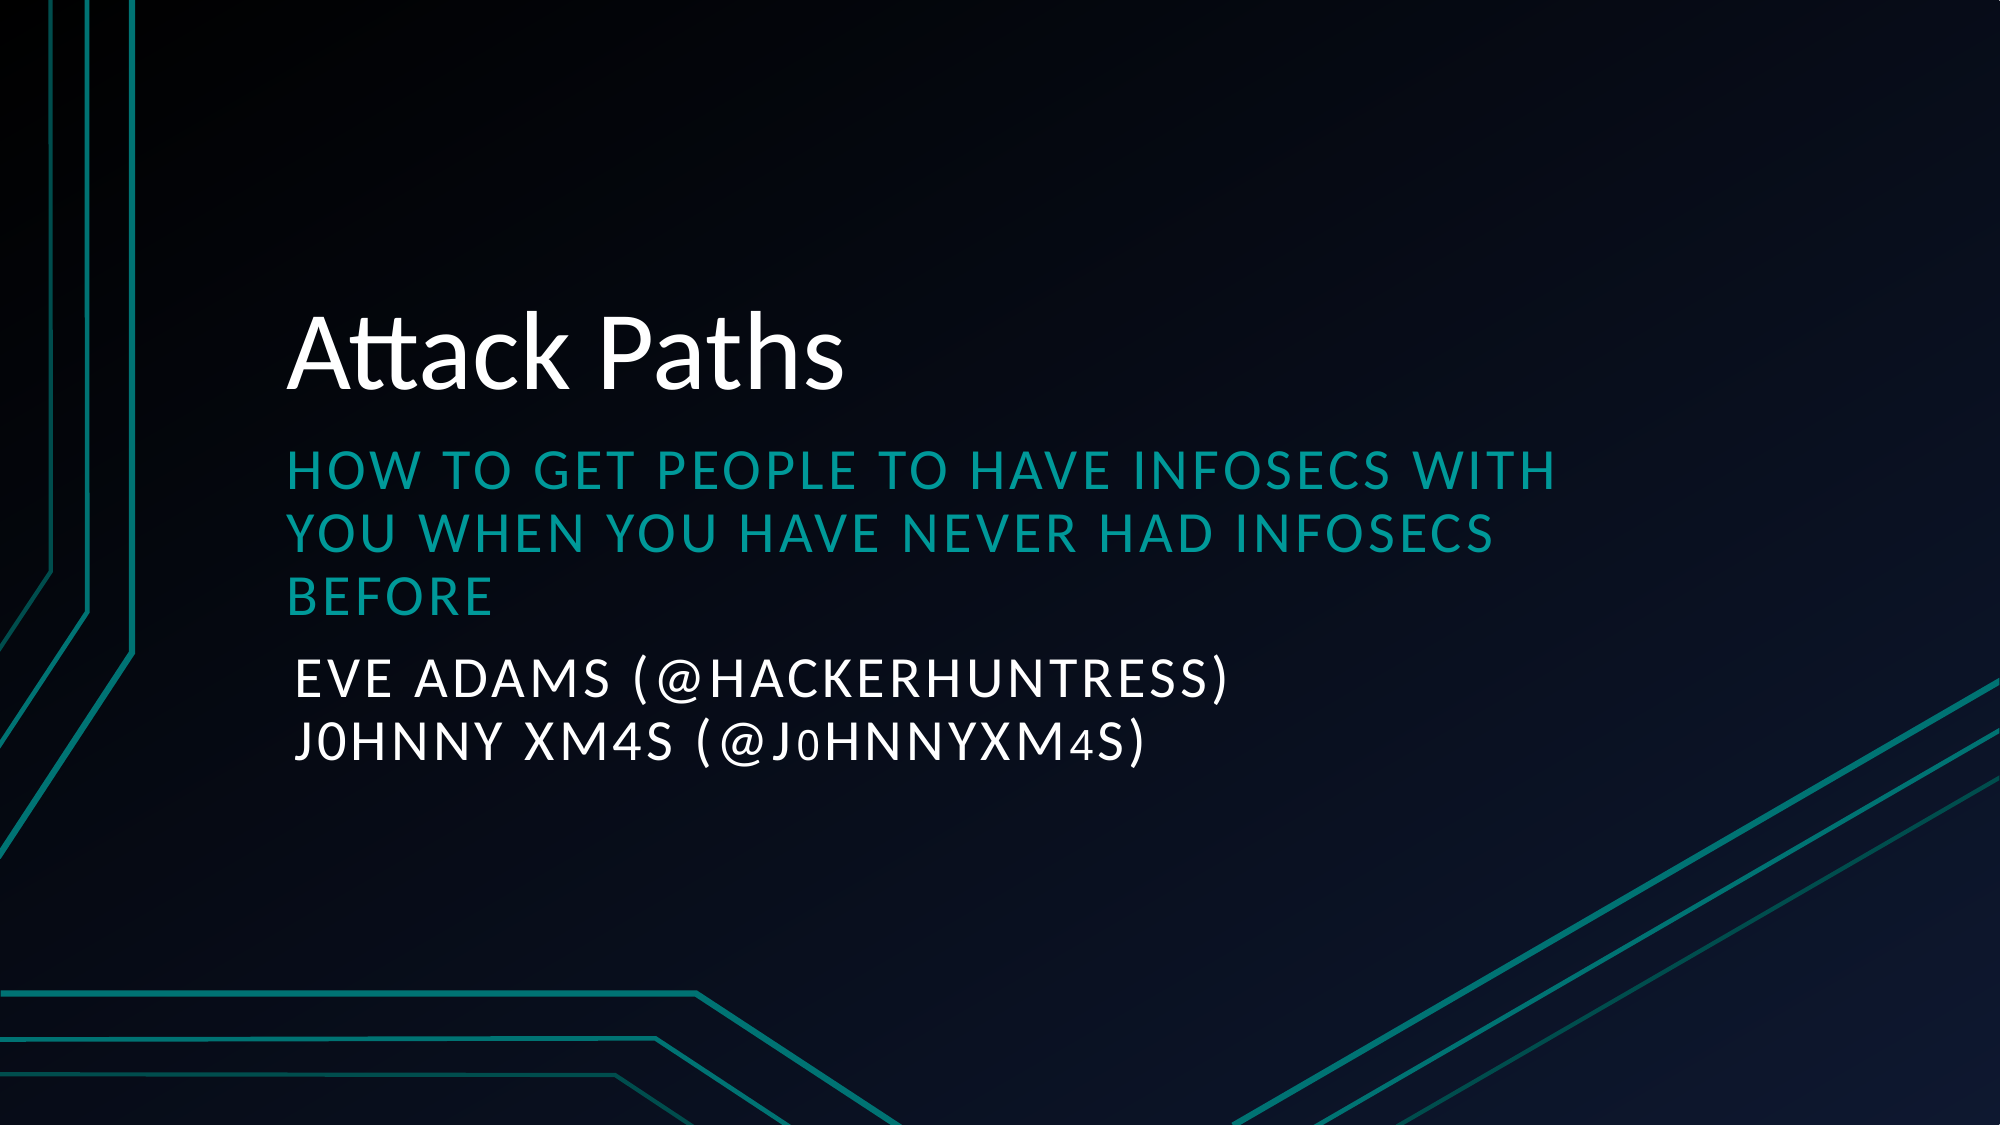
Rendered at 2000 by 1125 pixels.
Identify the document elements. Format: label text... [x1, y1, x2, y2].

subtitle How to get people to have infosecs with you when you have never had infosecs before [266, 429, 1700, 717]
text_box Eve adams (@hackerhuntress) J0hnny Xm4s (@j0hnnyxm4s) [274, 637, 1708, 925]
title Attack Paths [266, 95, 1700, 424]
